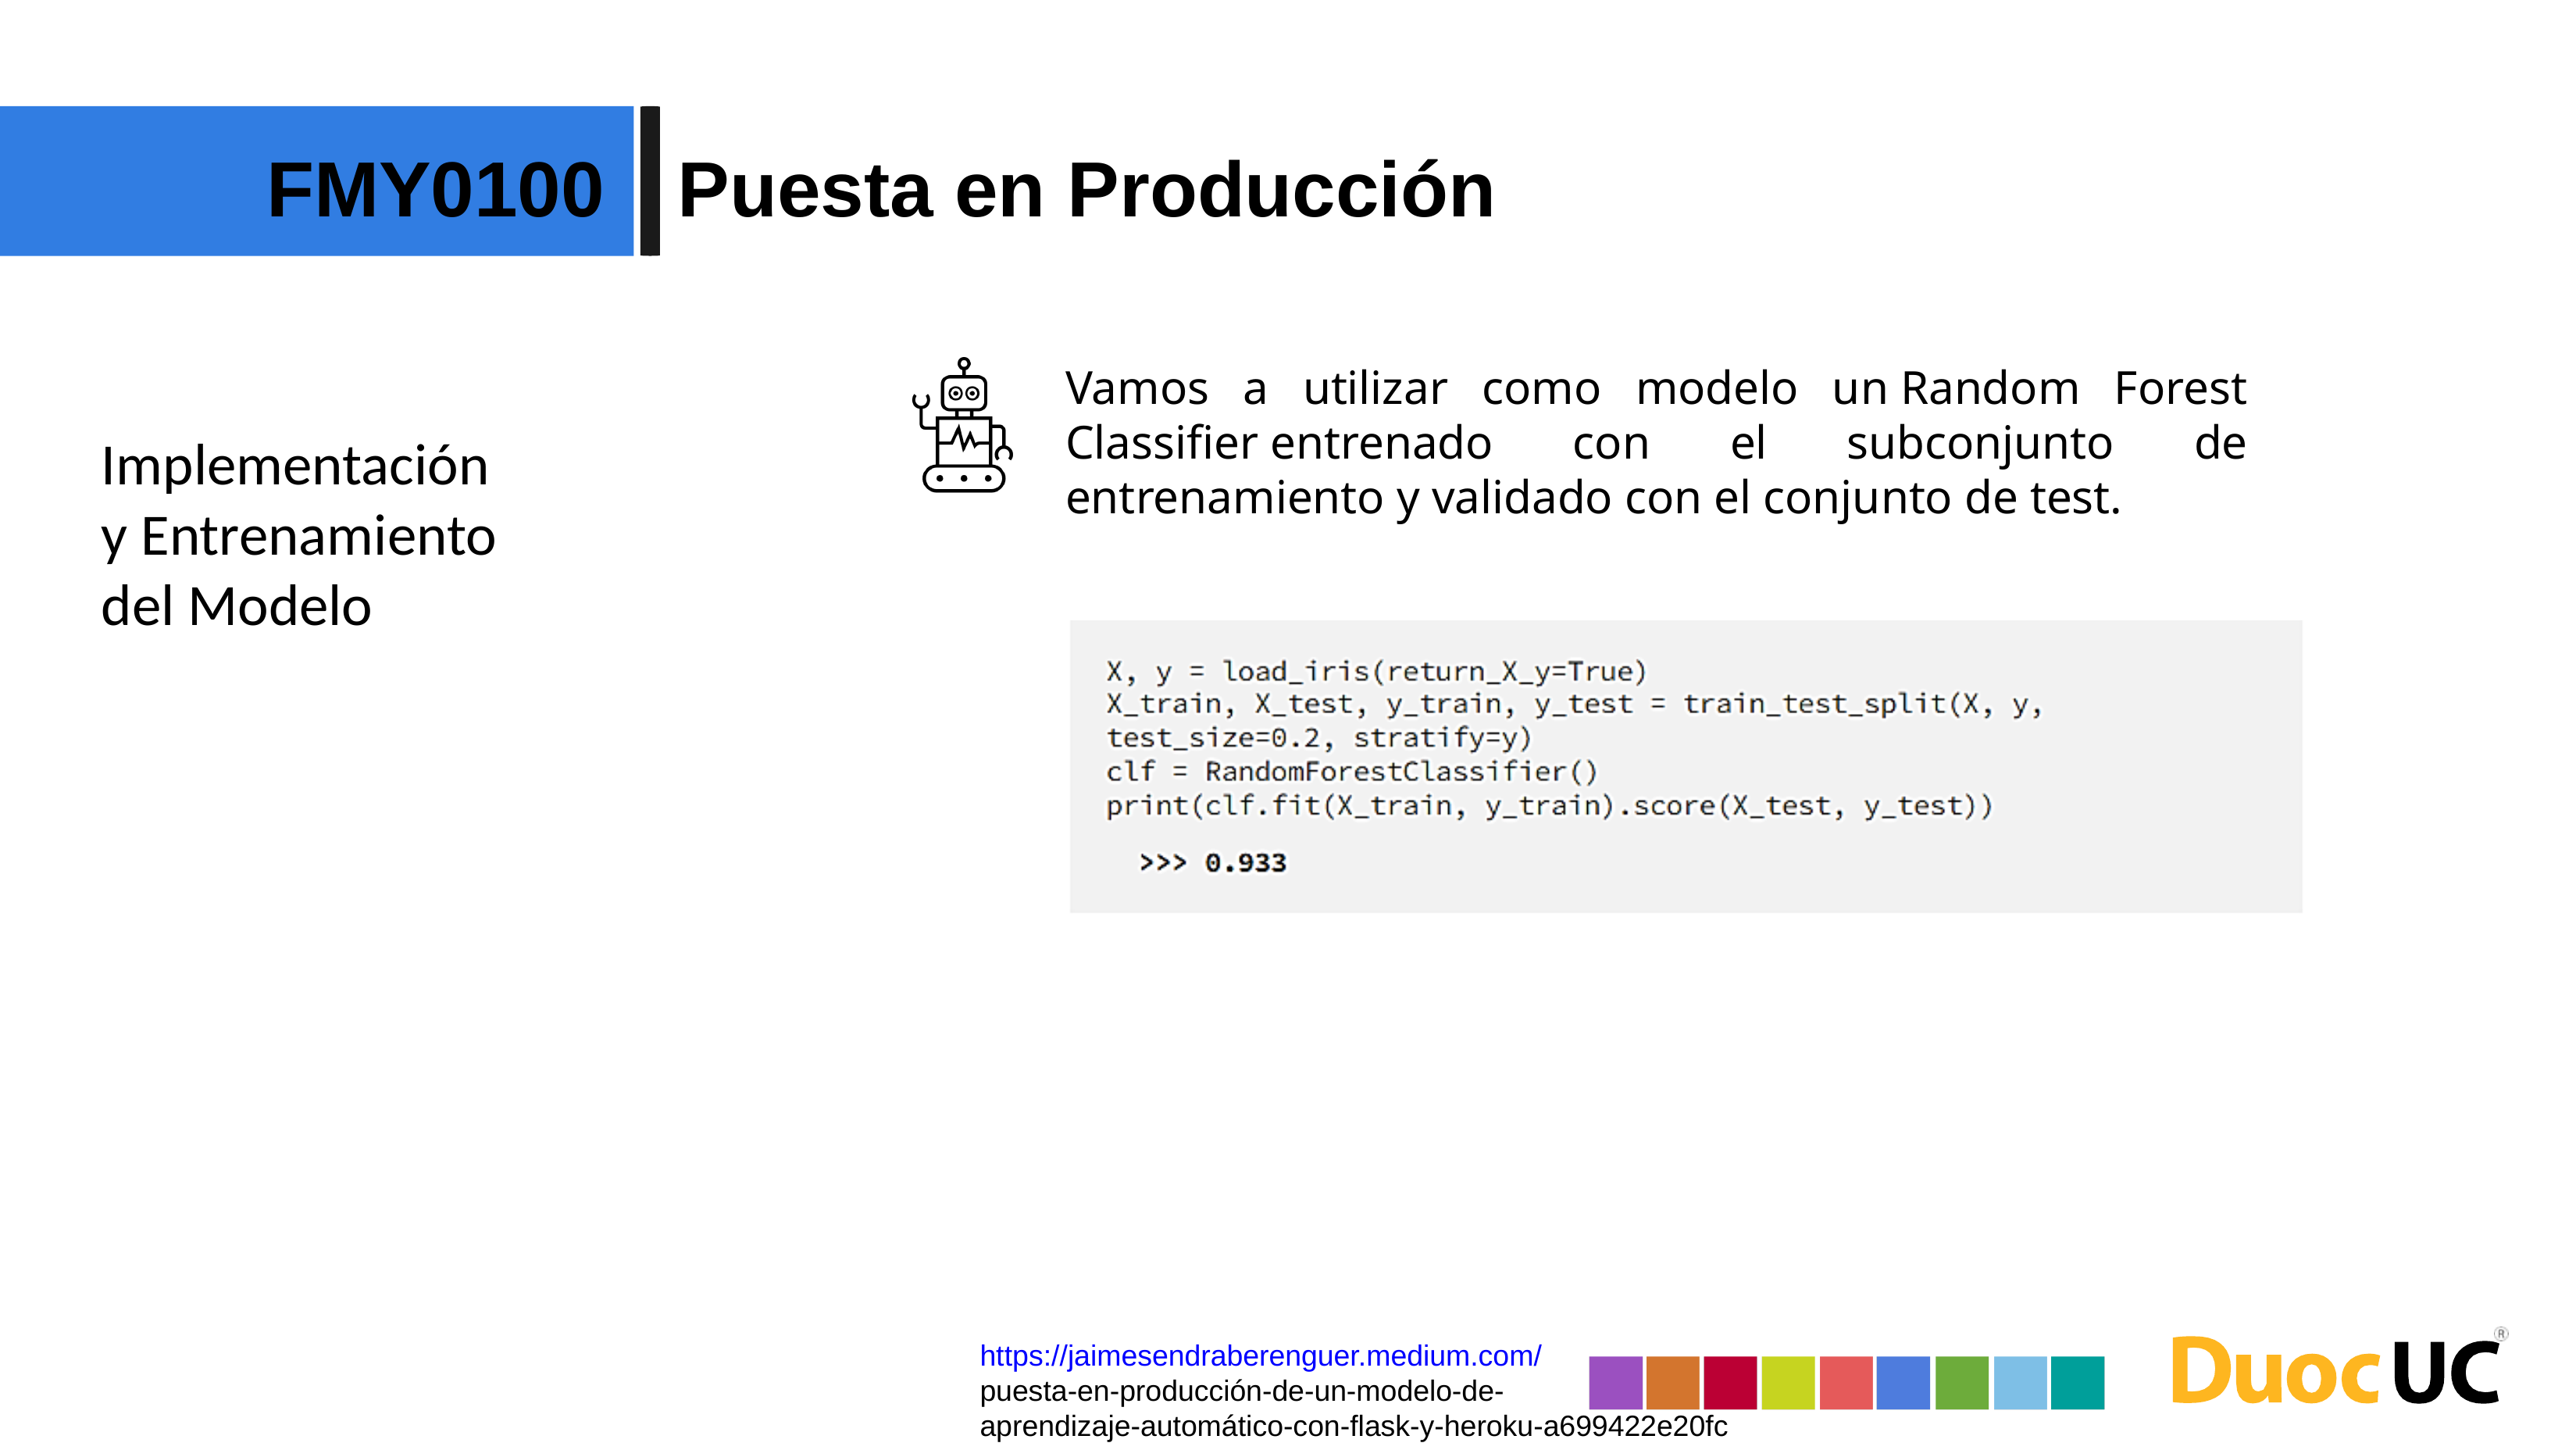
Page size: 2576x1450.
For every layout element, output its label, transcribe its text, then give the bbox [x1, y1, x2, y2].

list Puesta en Producción [677, 138, 1971, 234]
list FMY0100 [67, 138, 605, 234]
picture [883, 346, 1044, 506]
text_box https://jaimesendraberenguer.medium.com/ puesta-en-producción-de-un-modelo-de- aprendizaje-automático-con-flask-y-heroku-a699422e20fc [968, 1330, 1749, 1448]
text_box Implementación y Entrenamiento del Modelo [89, 420, 509, 643]
text_box Vamos a utilizar como modelo un Random Forest Classifier entrenado con el subconjunto de entrenamiento y validado con el conjunto de test. [1065, 347, 2248, 620]
picture [1579, 1327, 2121, 1434]
picture [2494, 1327, 2509, 1341]
picture [1065, 620, 2307, 919]
